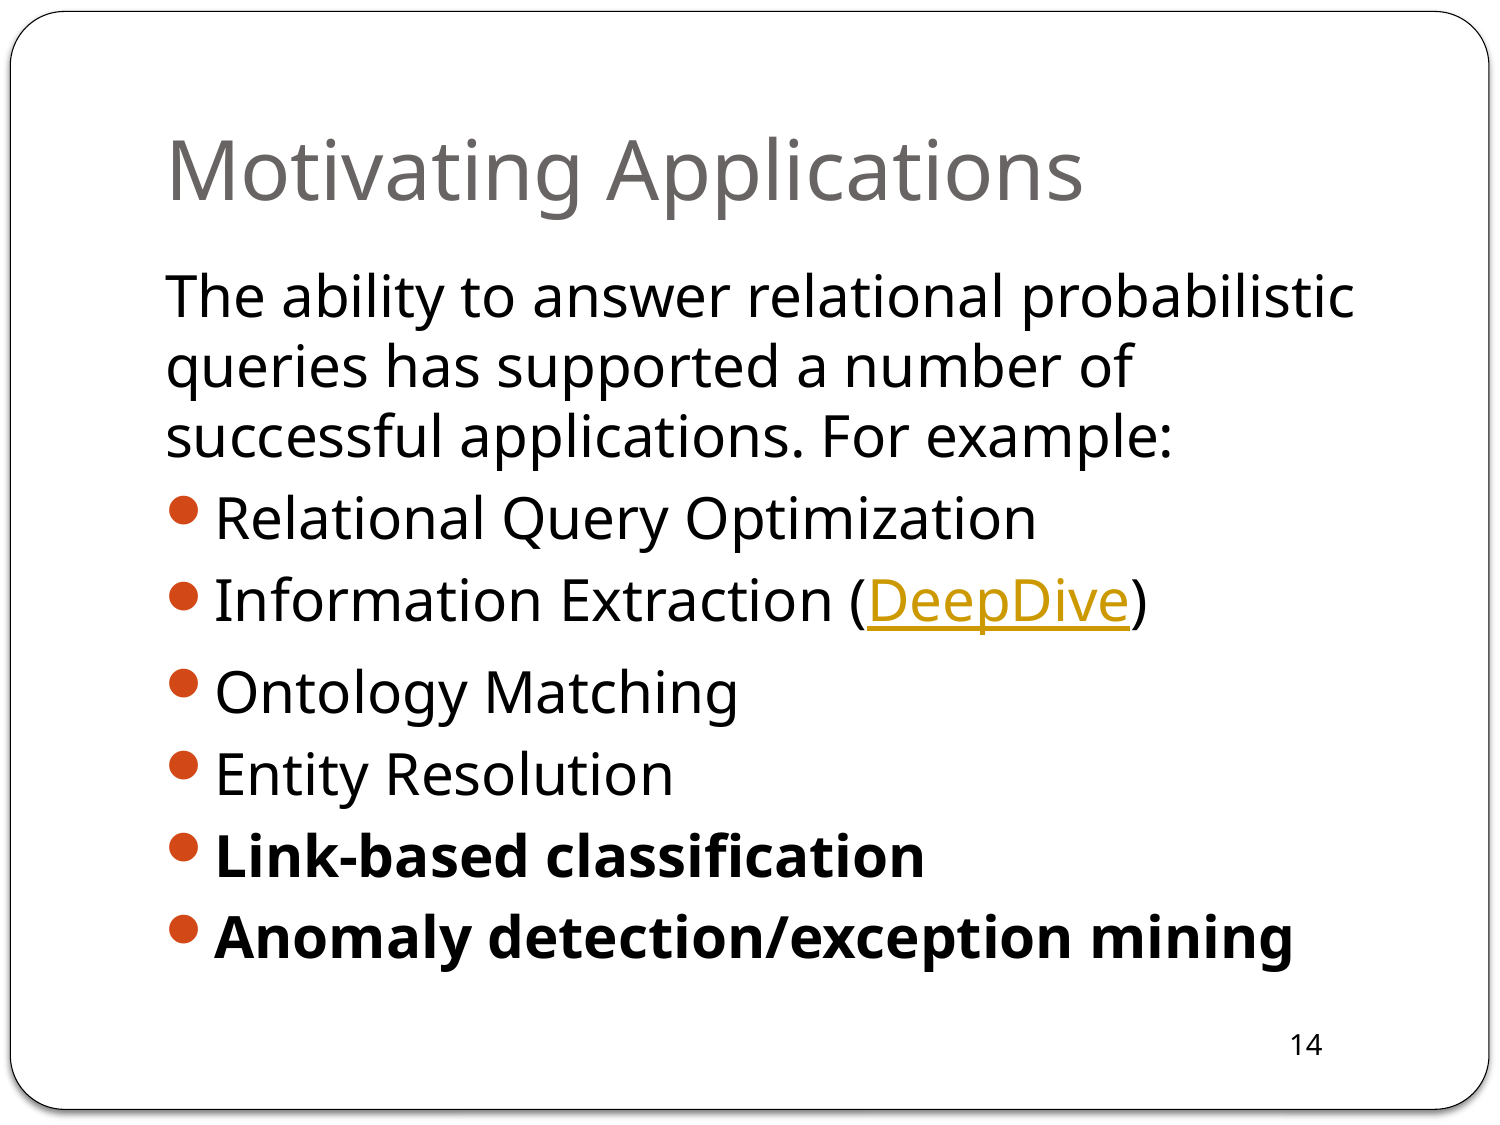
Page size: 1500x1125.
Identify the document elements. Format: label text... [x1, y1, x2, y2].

title Motivating Applications [150, 45, 1425, 233]
list The ability to answer relational probabilistic queries has supported a number of successful applications. For example: Relational Query Optimization Information Extraction (DeepDive) Ontology Matching Entity Resolution Link-based classification Anomaly detection/exception mining [150, 252, 1425, 1003]
